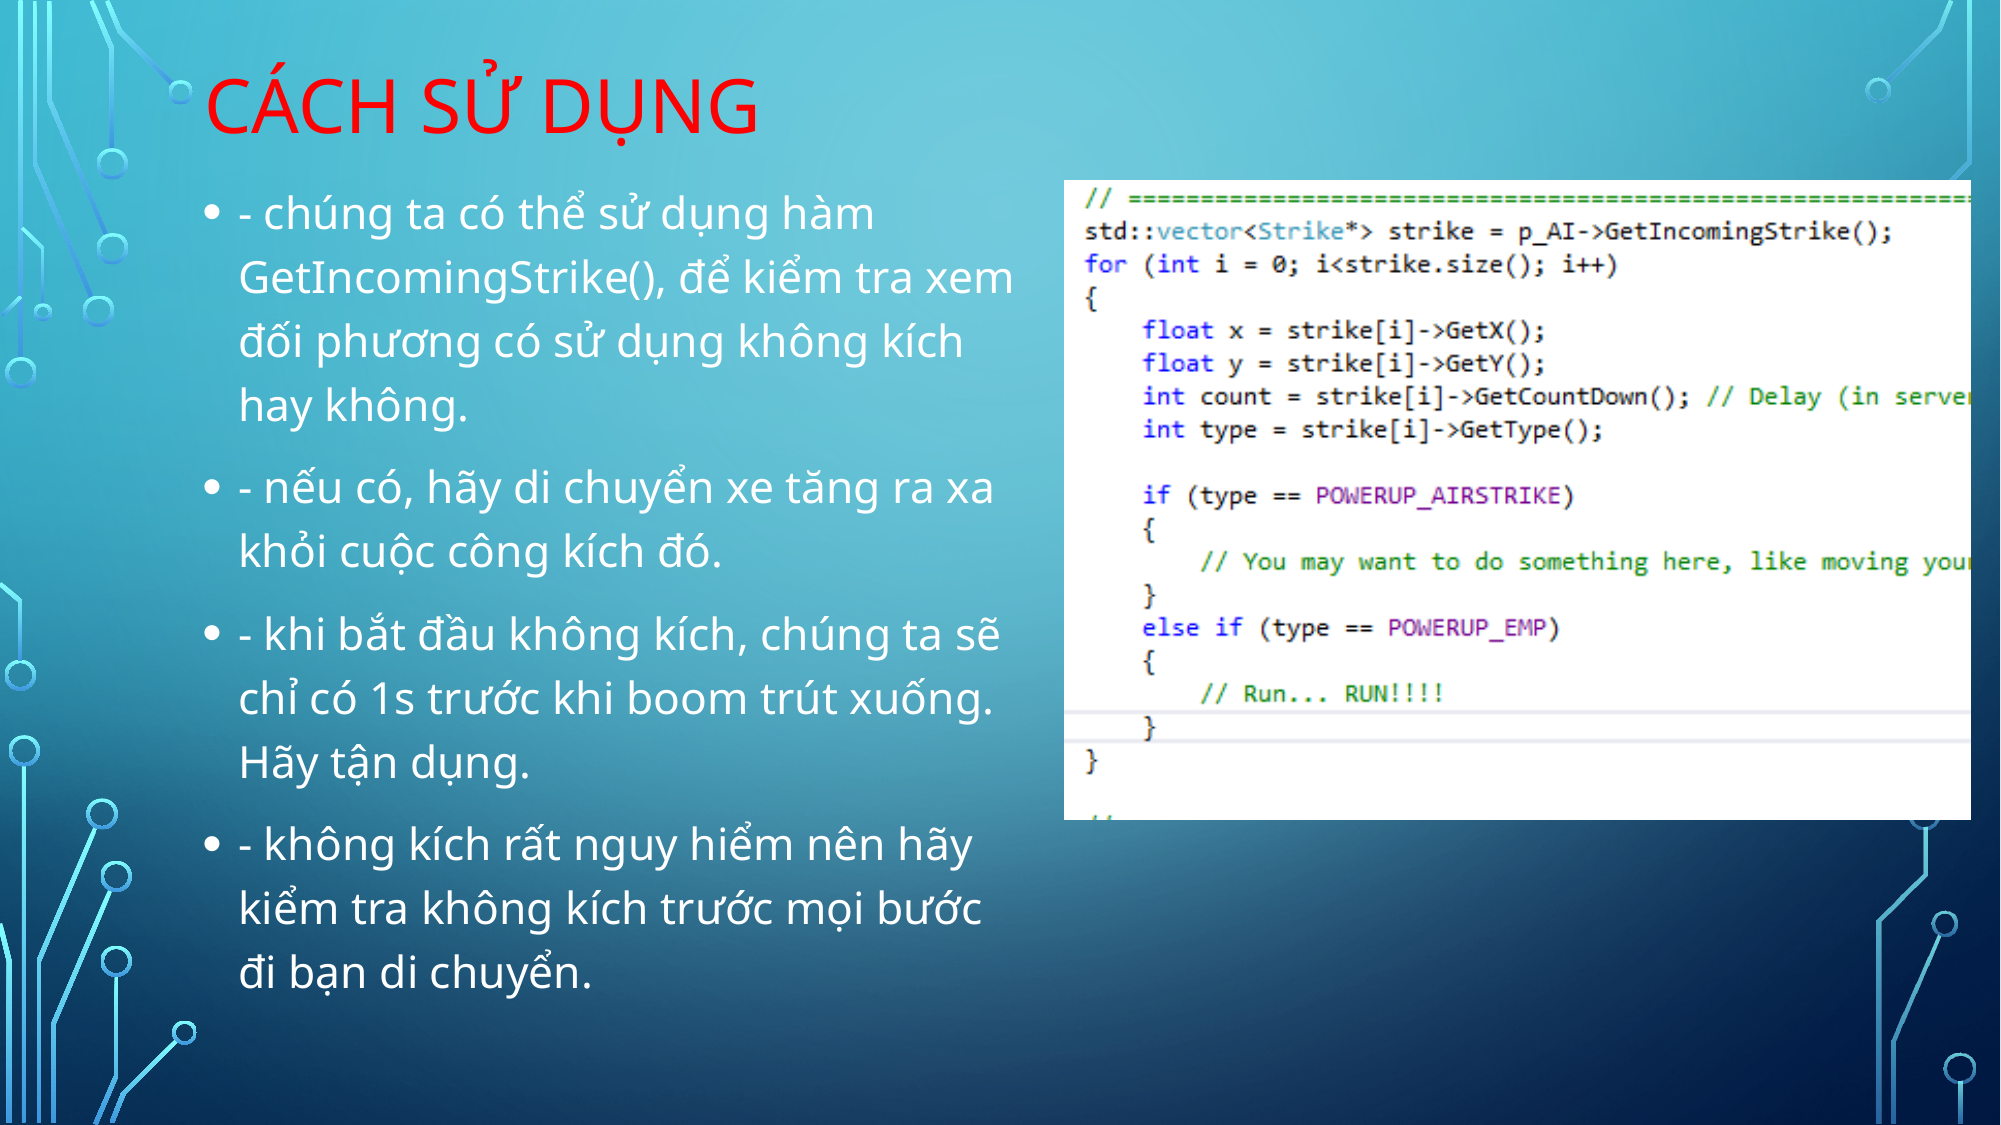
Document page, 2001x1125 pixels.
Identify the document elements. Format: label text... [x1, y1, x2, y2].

list - chúng ta có thể sử dụng hàm GetIncomingStrike(), để kiểm tra xem đối phương có sử dụng không kích hay không. - nếu có, hãy di chuyển xe tăng ra xa khỏi cuộc công kích đó. - khi bắt đầu không kích, chúng ta sẽ chỉ có 1s trước khi boom trút xuống. Hãy tận dụng. - không kích rất nguy hiểm nên hãy kiểm tra không kích trước mọi bước đi bạn di chuyển. [187, 166, 1040, 1015]
title Cách sử dụng [189, 14, 1815, 203]
picture [1064, 180, 1971, 820]
